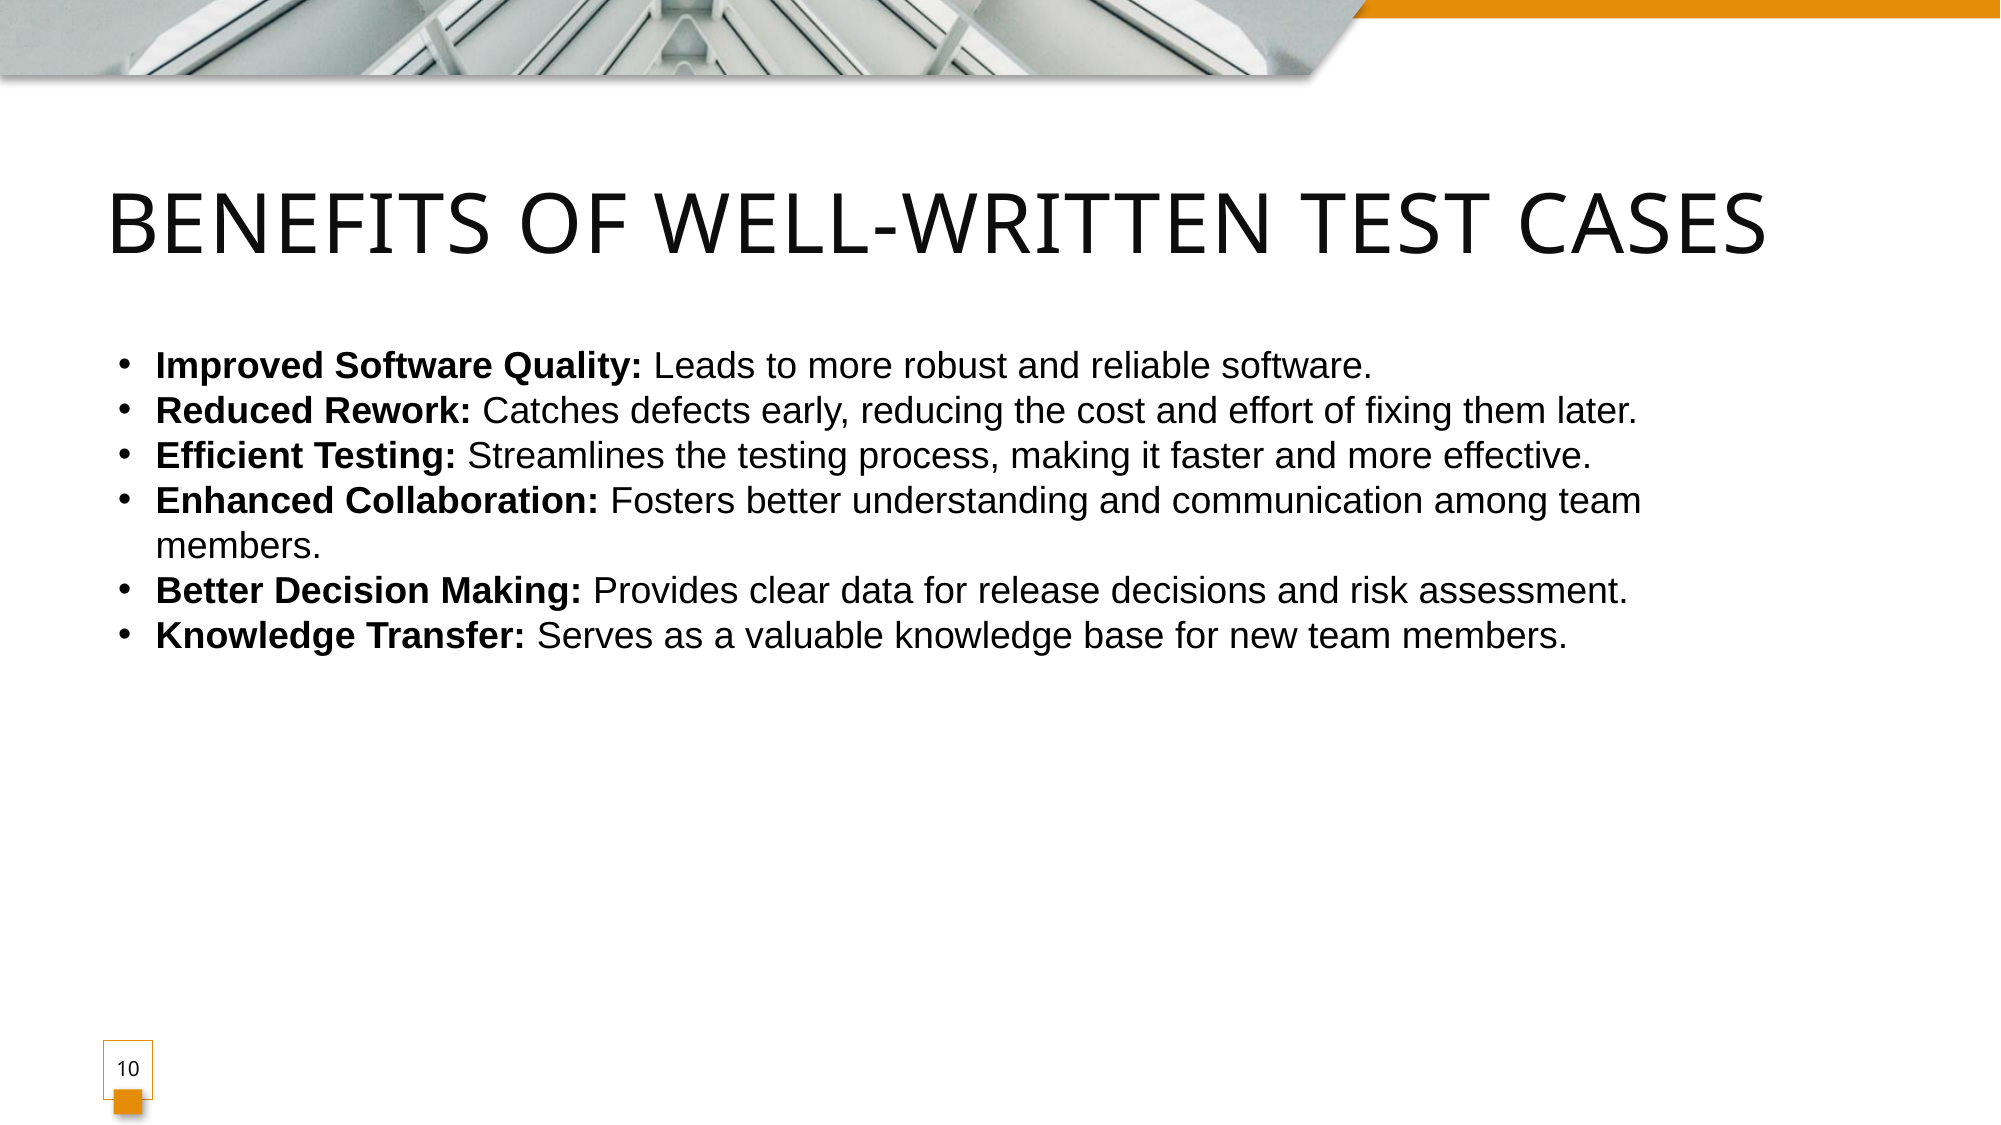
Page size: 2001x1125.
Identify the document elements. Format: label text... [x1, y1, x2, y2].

title Benefits of Well-Written Test Cases [90, 162, 1863, 279]
picture [0, 0, 1367, 76]
text_box [113, 1089, 143, 1115]
list Improved Software Quality: Leads to more robust and reliable software. Reduced Rework: Catches defects early, reducing the cost and effort of fixing them later. Efficient Testing: Streamlines the testing process, making it faster and more effective. Enhanced Collaboration: Fosters better understanding and communication among team members. Better Decision Making: Provides clear data for release decisions and risk assessment. Knowledge Transfer: Serves as a valuable knowledge base for new team members. [103, 172, 1662, 825]
slide_number 10 [103, 1040, 153, 1100]
